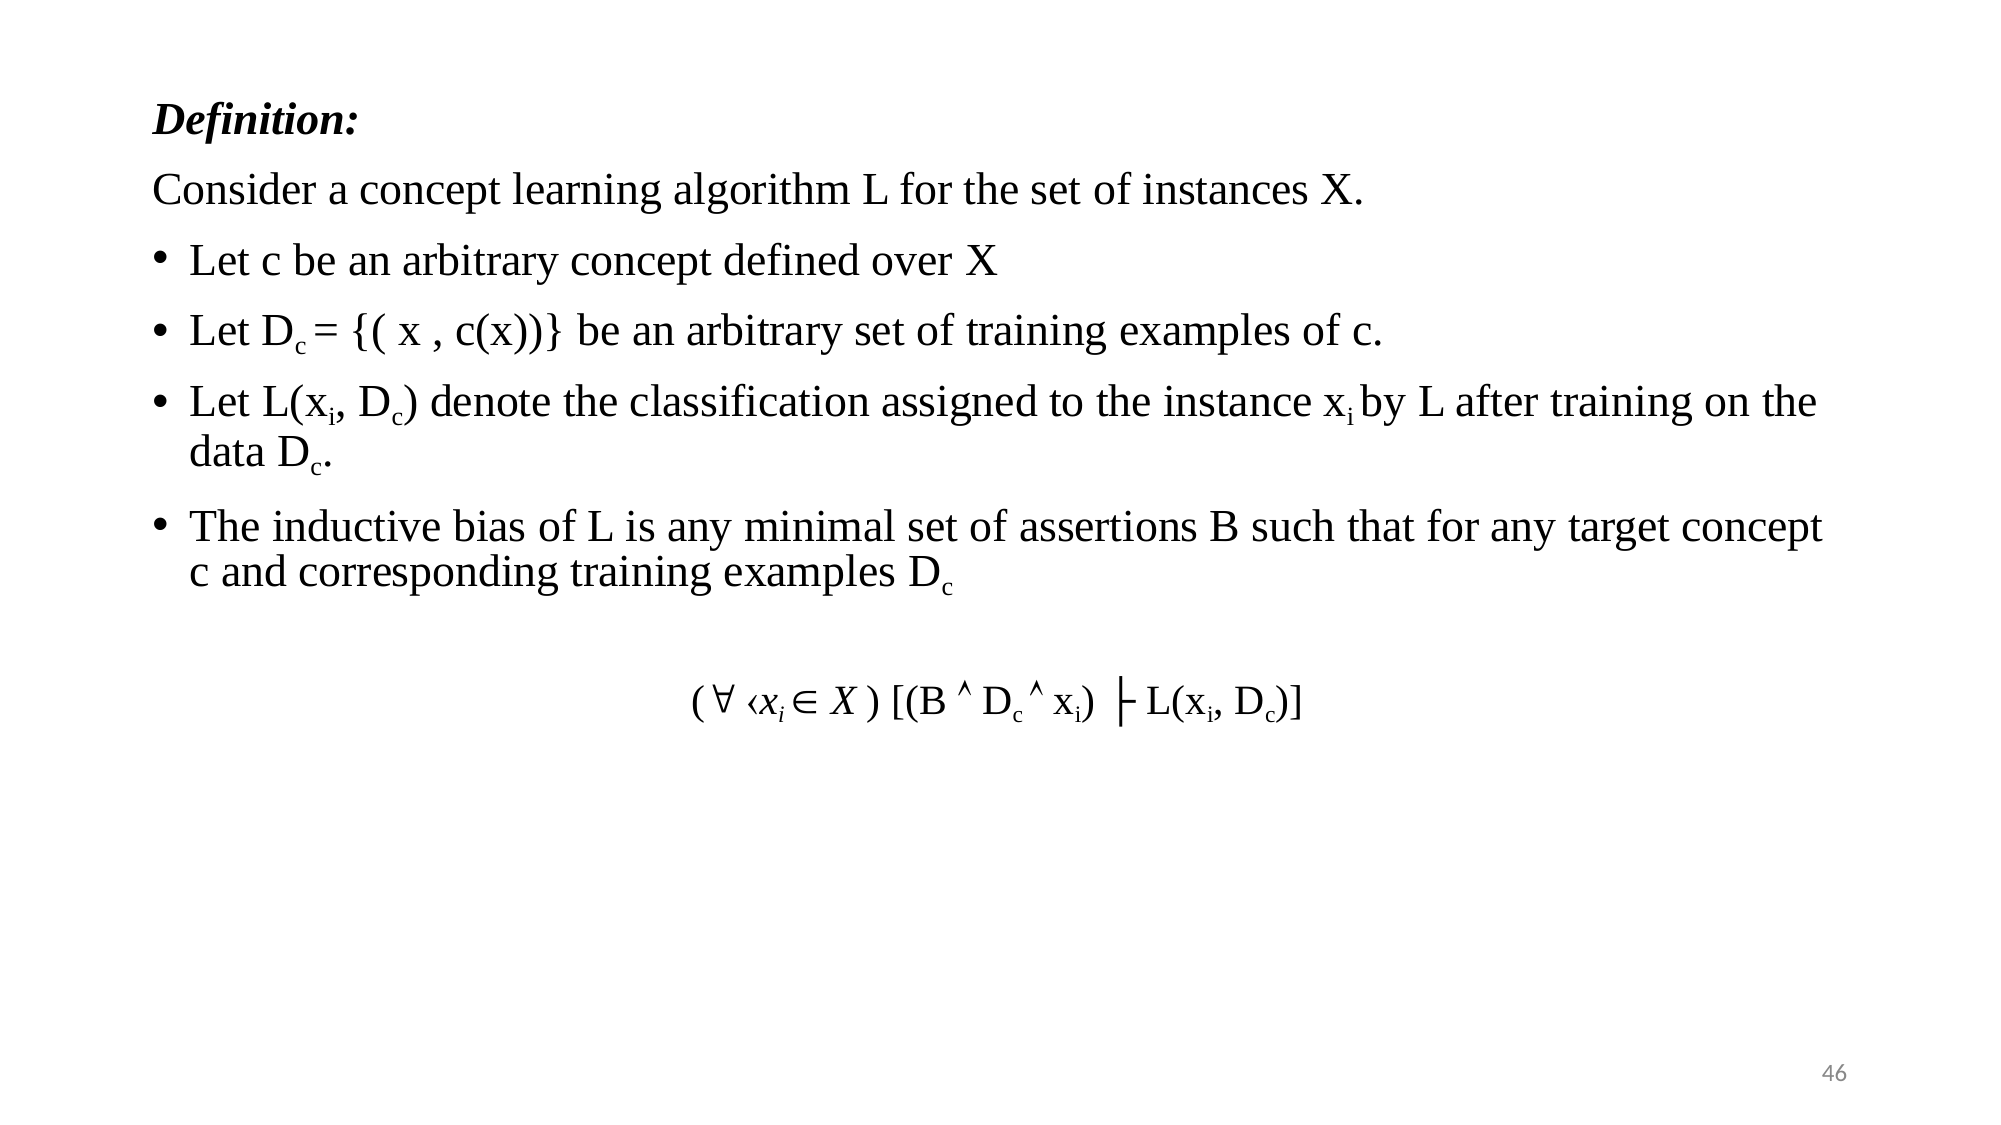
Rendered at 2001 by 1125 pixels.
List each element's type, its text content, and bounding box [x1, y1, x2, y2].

title Definition: [150, 86, 364, 141]
text_box Consider a concept learning algorithm L for the set of instances X. Let c be an arbitrary concept defined over X Let Dc = {( x , c(x))} be an arbitrary set of training examples of c. Let L(xi, Dc) denote the classification assigned to the instance xi by L after training on the data Dc. The inductive bias of L is any minimal set of assertions B such that for any target concept c and corresponding training examples Dc ( xi  X ) [(B  Dc  xi) ├ L(xi, Dc)] [146, 141, 1855, 728]
slide_number 46 [1817, 1060, 1852, 1125]
